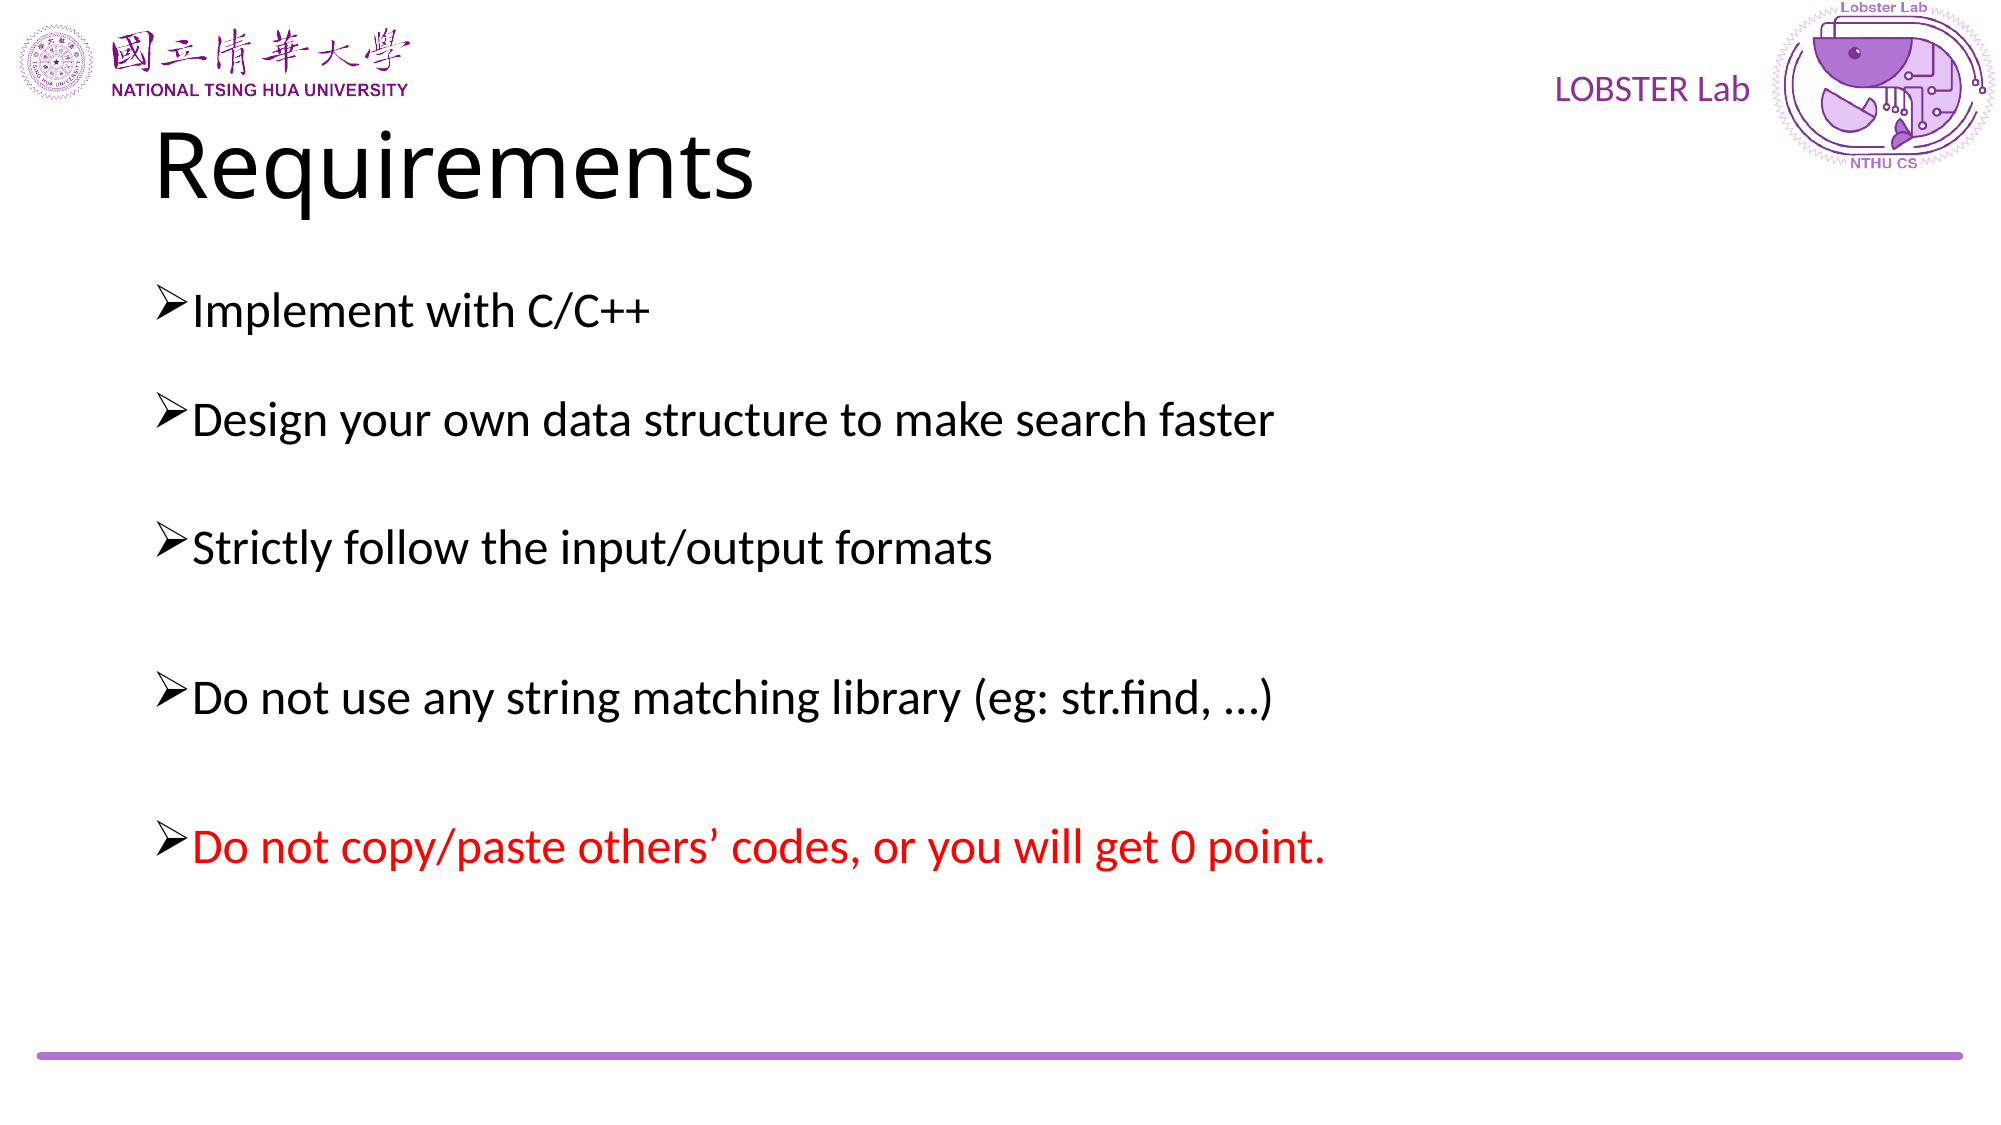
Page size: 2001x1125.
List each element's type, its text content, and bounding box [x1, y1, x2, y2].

title Requirements [137, 59, 1863, 277]
list Implement with C/C++ Design your own data structure to make search faster Strictly follow the input/output formats Do not use any string matching library (eg: str.find, …) Do not copy/paste others’ codes, or you will get 0 point. [137, 277, 1863, 992]
picture [1767, 0, 2000, 173]
picture [19, 24, 410, 100]
